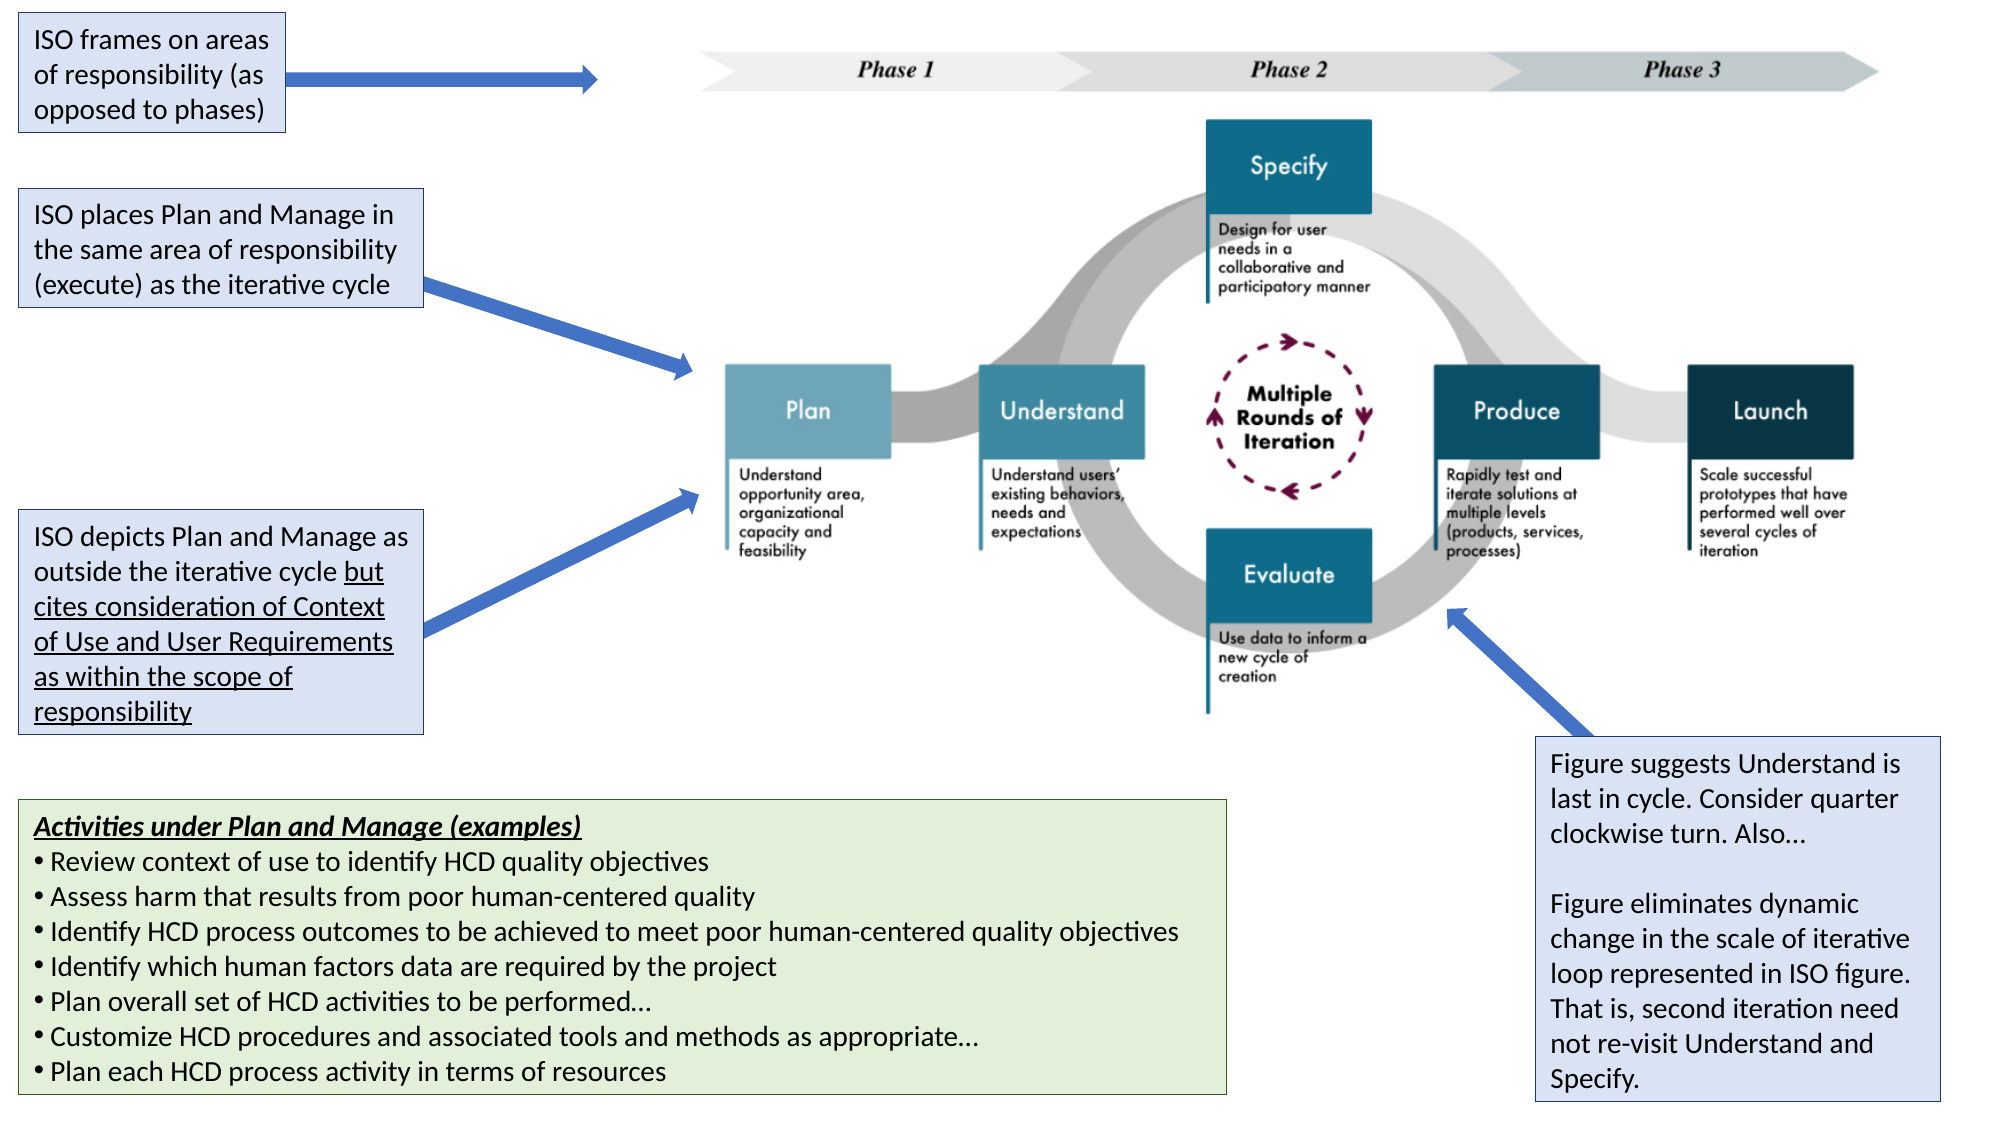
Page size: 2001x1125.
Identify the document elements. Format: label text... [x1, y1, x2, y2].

text_box Activities under Plan and Manage (examples) Review context of use to identify HCD quality objectives Assess harm that results from poor human-centered quality Identify HCD process outcomes to be achieved to meet poor human-centered quality objectives Identify which human factors data are required by the project Plan overall set of HCD activities to be performed… Customize HCD procedures and associated tools and methods as appropriate… Plan each HCD process activity in terms of resources [18, 799, 1227, 1095]
text_box [286, 64, 598, 95]
text_box [424, 276, 671, 372]
text_box ISO frames on areas of responsibility (as opposed to phases) [18, 12, 286, 133]
picture [671, 24, 1922, 746]
text_box [424, 500, 671, 639]
text_box ISO places Plan and Manage in the same area of responsibility (execute) as the iterative cycle [18, 188, 424, 308]
text_box ISO depicts Plan and Manage as outside the iterative cycle but cites consideration of Context of Use and User Requirements as within the scope of responsibility [18, 509, 424, 735]
text_box Figure suggests Understand is last in cycle. Consider quarter clockwise turn. Also… Figure eliminates dynamic change in the scale of iterative loop represented in ISO figure. That is, second iteration need not re-visit Understand and Specify. [1535, 736, 1941, 1102]
